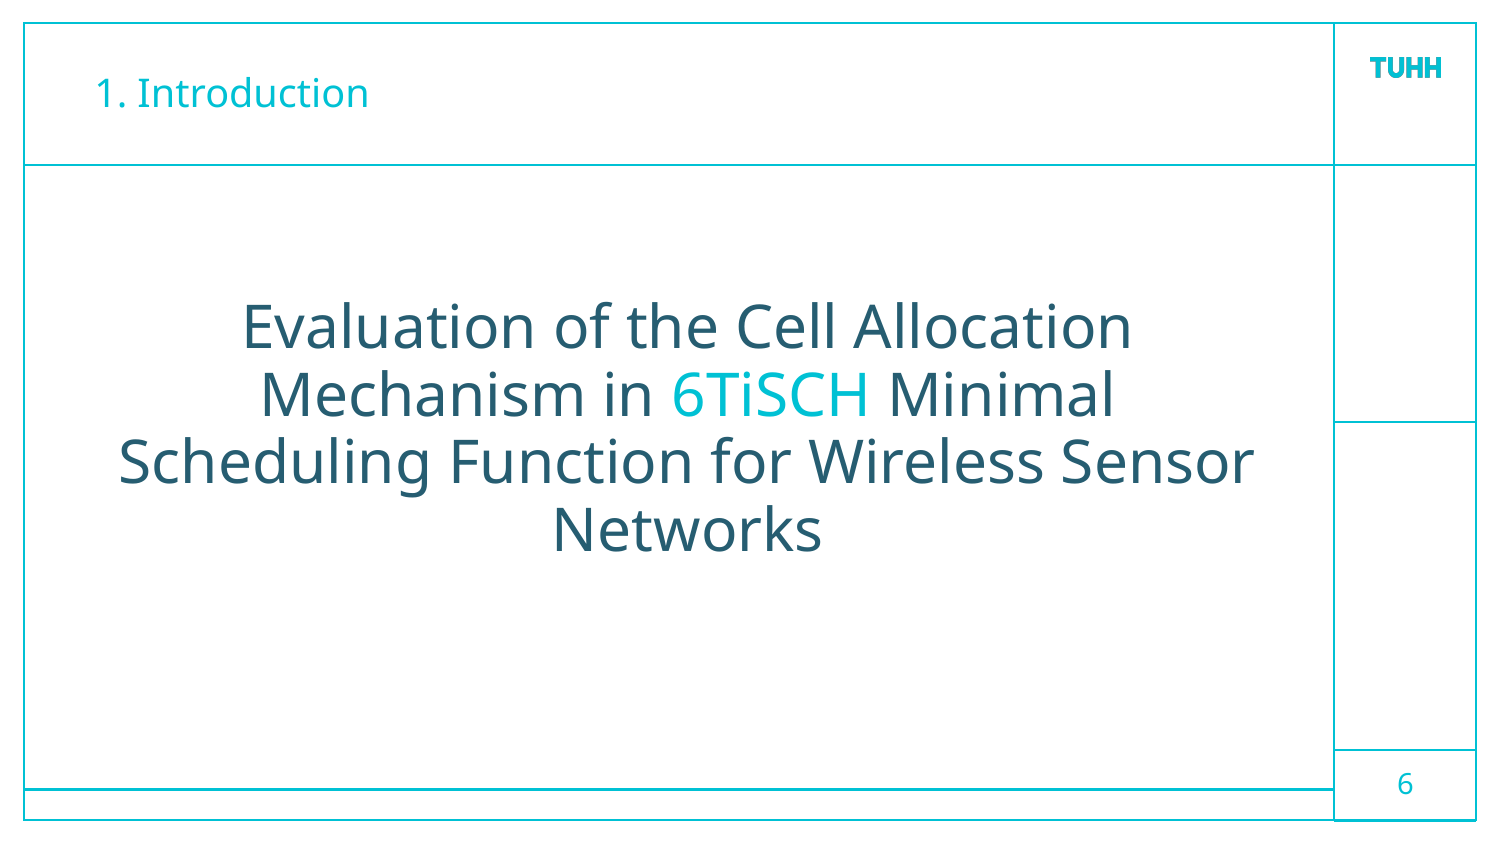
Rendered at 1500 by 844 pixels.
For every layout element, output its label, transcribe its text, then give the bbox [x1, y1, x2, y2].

slide_number ‹#› [1343, 758, 1468, 812]
picture [1370, 57, 1441, 78]
title 1. Introduction [94, 36, 1282, 152]
list Evaluation of the Cell Allocation Mechanism in 6TiSCH Minimal Scheduling Function for Wireless Sensor Networks [94, 222, 1282, 750]
